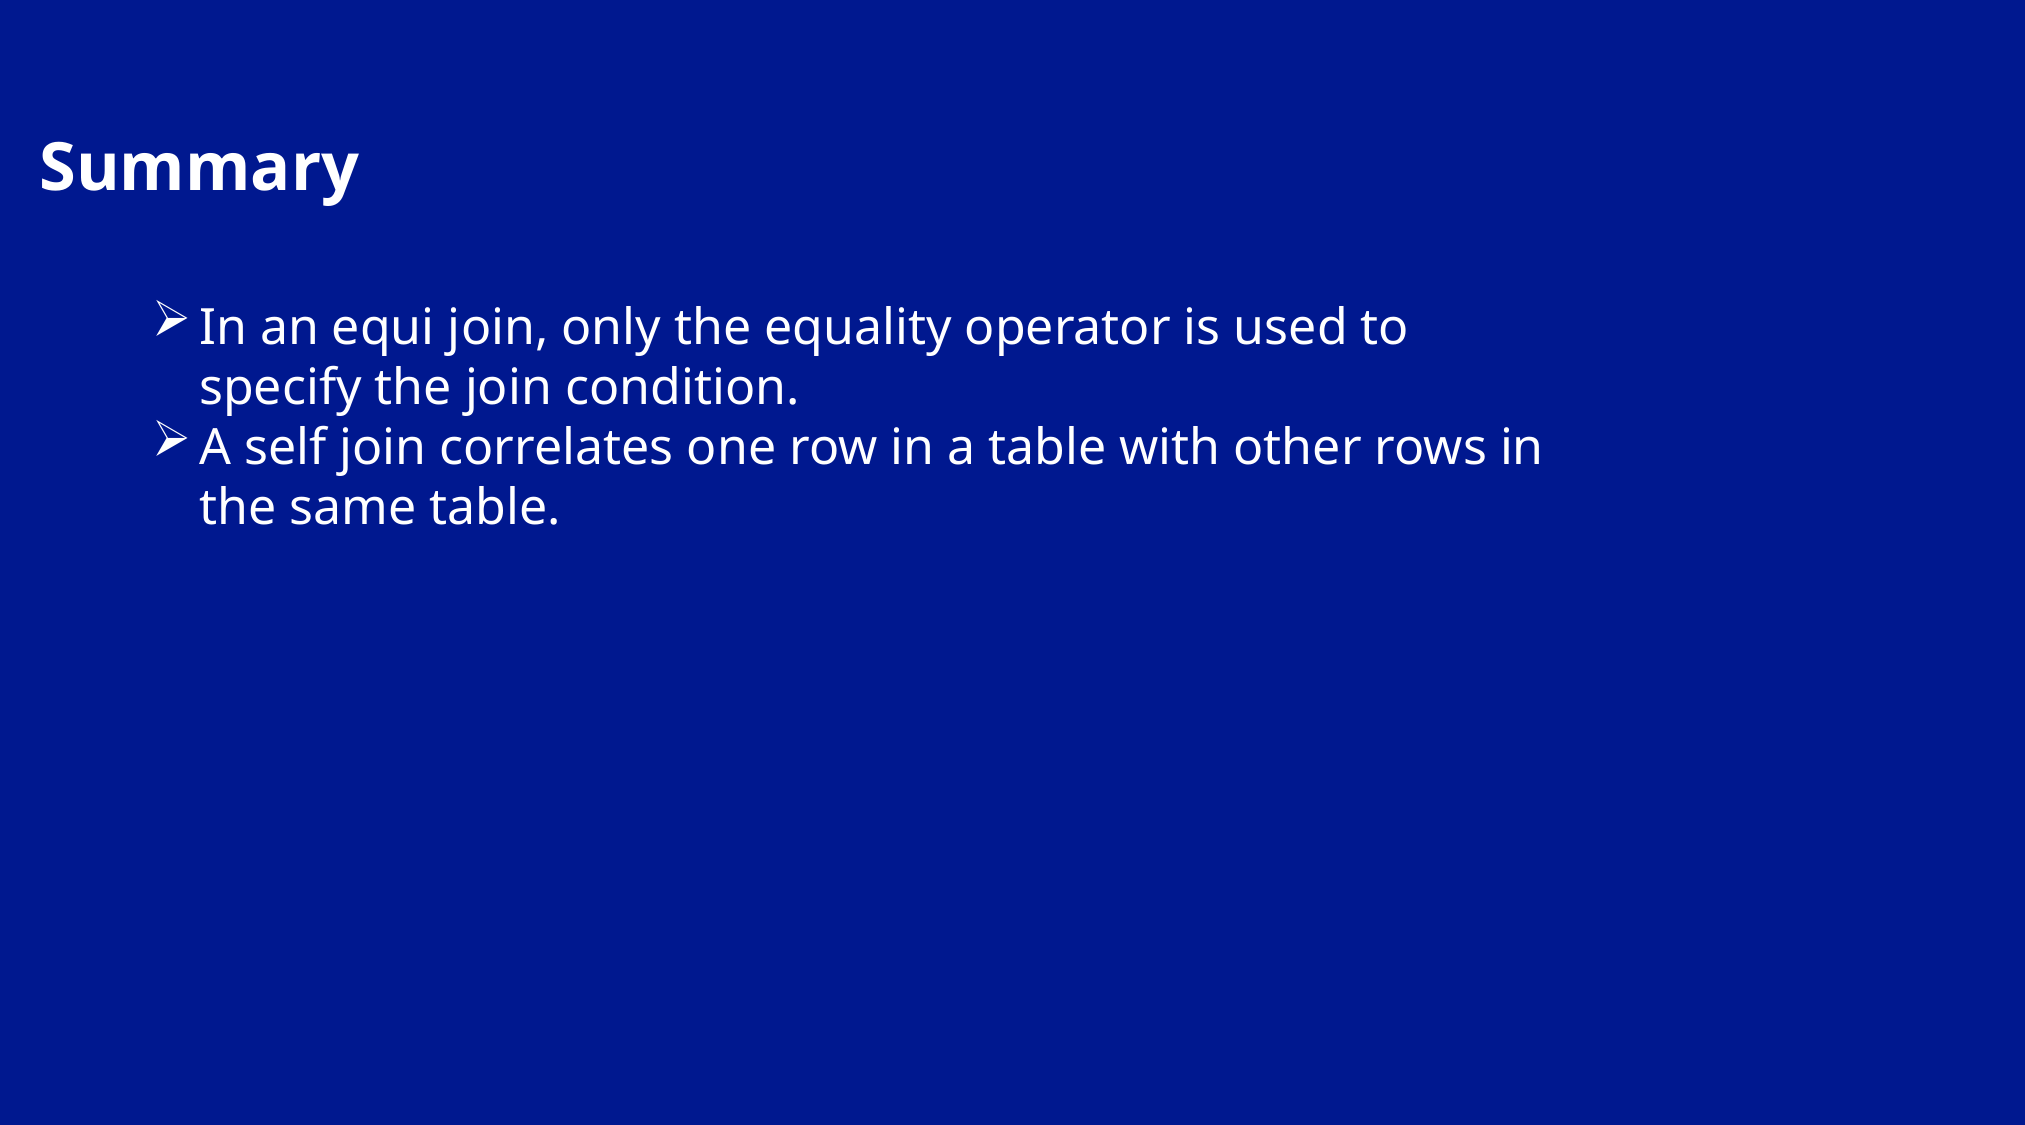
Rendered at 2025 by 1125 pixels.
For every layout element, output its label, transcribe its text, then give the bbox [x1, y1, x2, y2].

text_box In an equi join, only the equality operator is used to specify the join condition. A self join correlates one row in a table with other rows in the same table. [62, 287, 1575, 583]
text_box Summary [24, 116, 1150, 212]
